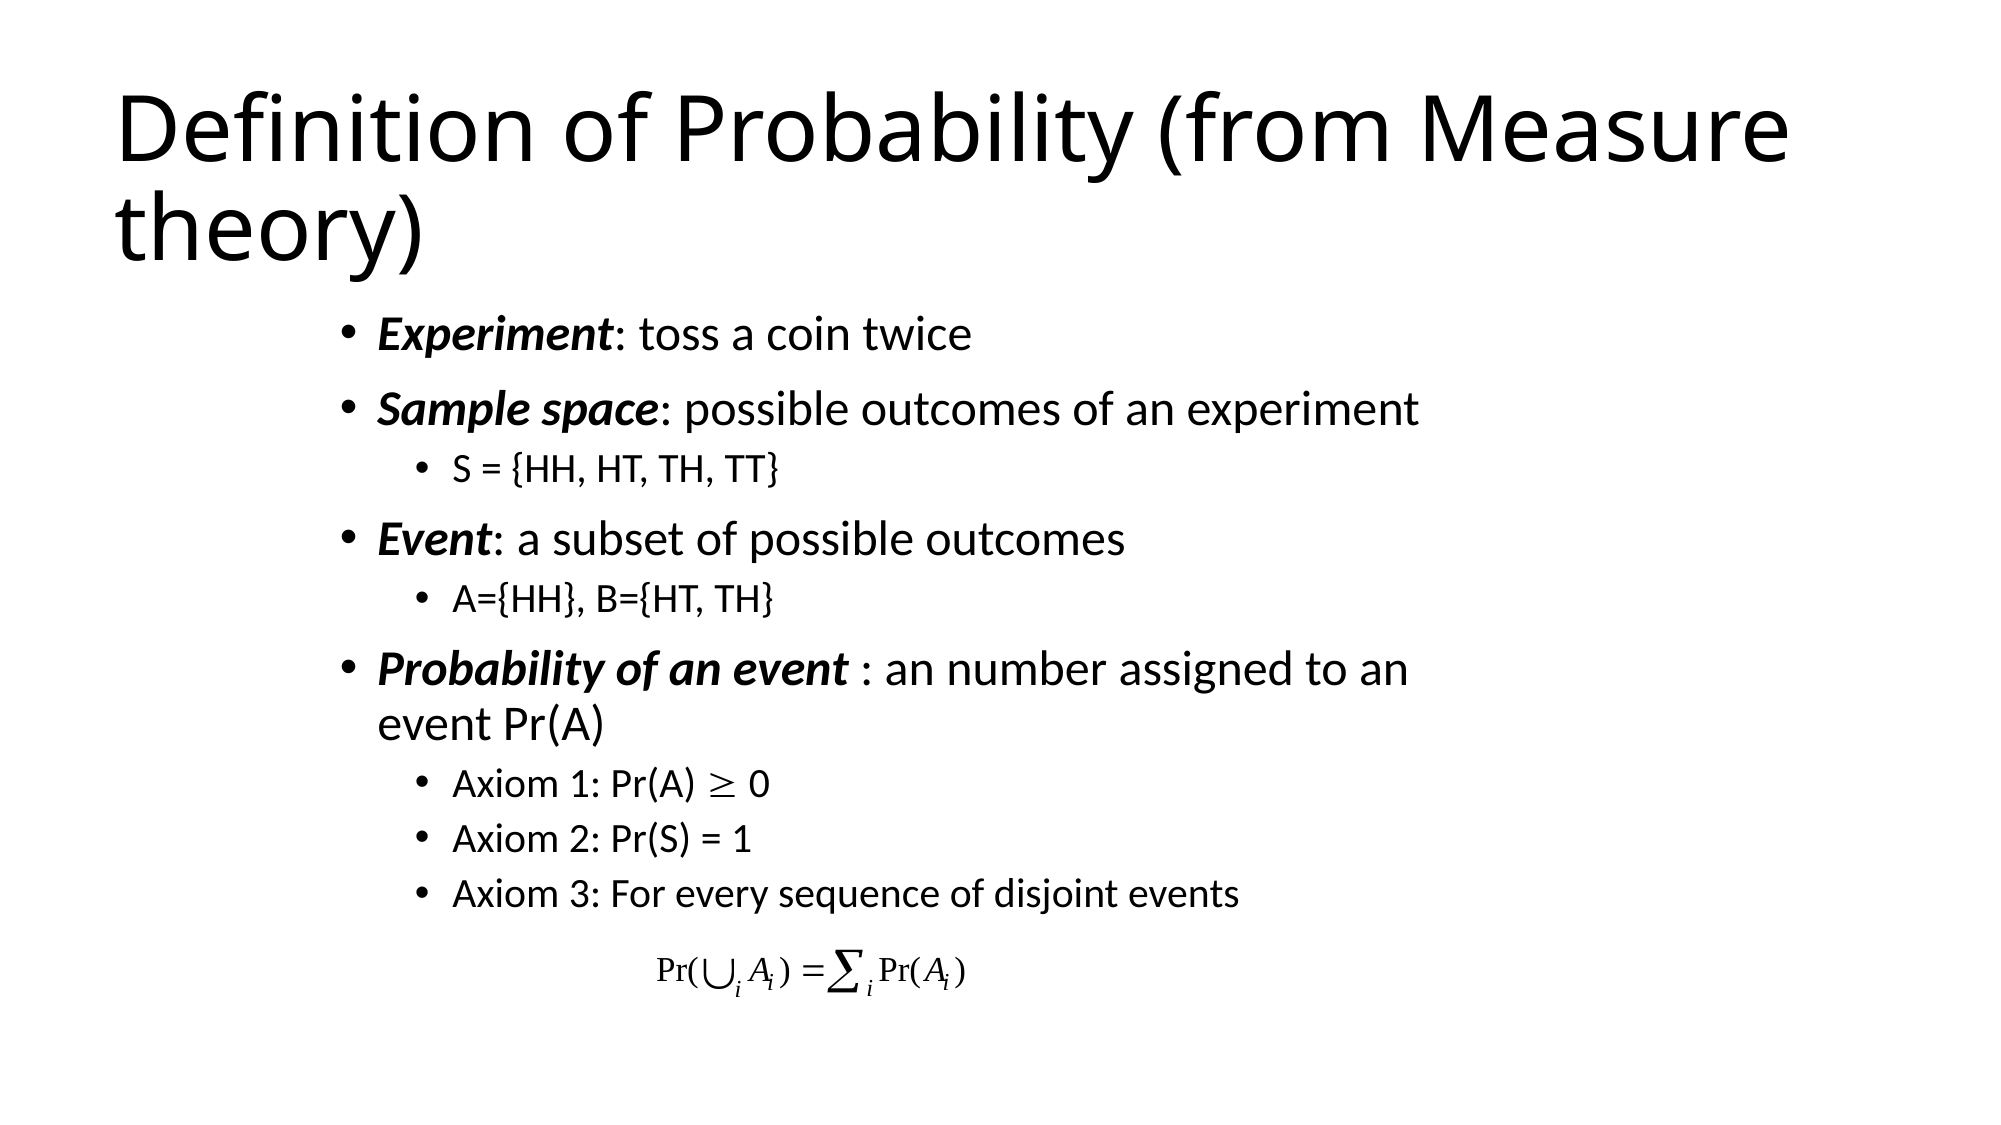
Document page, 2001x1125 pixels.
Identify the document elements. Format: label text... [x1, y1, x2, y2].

list Experiment: toss a coin twice Sample space: possible outcomes of an experiment S = {HH, HT, TH, TT} Event: a subset of possible outcomes A={HH}, B={HT, TH} Probability of an event : an number assigned to an event Pr(A) Axiom 1: Pr(A)  0 Axiom 2: Pr(S) = 1 Axiom 3: For every sequence of disjoint events [324, 299, 1550, 1006]
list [649, 942, 975, 1006]
title Definition of Probability (from Measure theory) [99, 87, 1900, 275]
